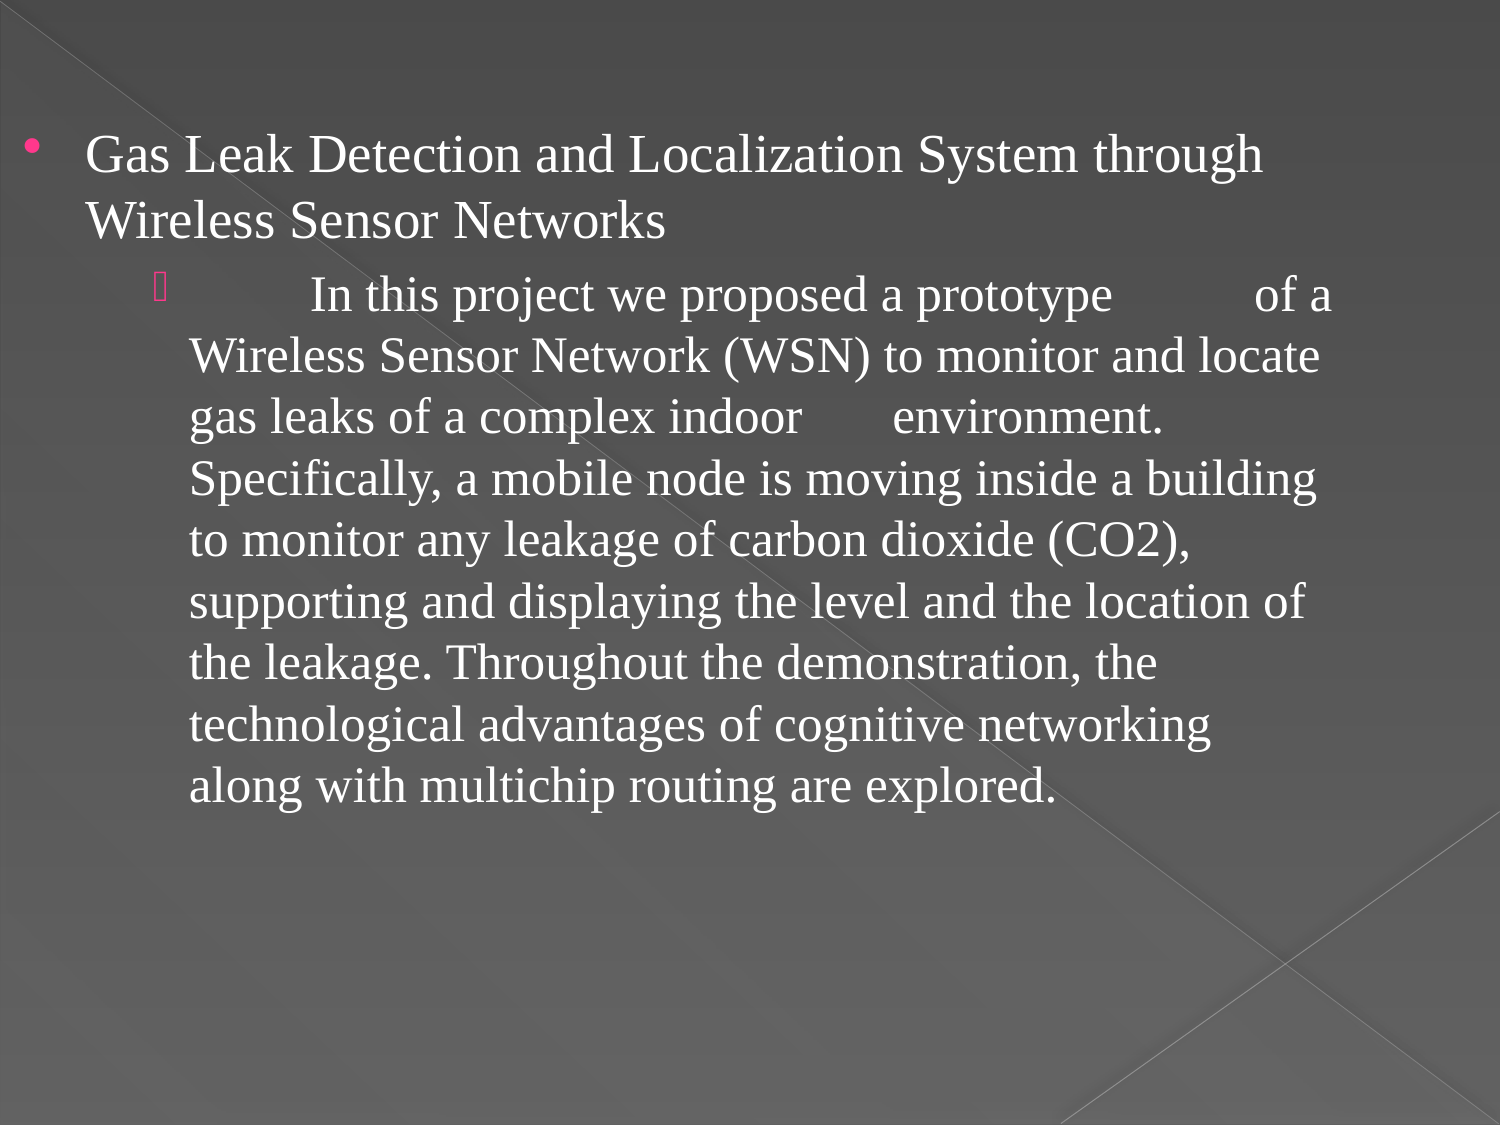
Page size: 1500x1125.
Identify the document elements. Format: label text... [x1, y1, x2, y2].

list Gas Leak Detection and Localization System through Wireless Sensor Networks In this project we proposed a prototype of a Wireless Sensor Network (WSN) to monitor and locate gas leaks of a complex indoor environment. Specifically, a mobile node is moving inside a building to monitor any leakage of carbon dioxide (CO2), supporting and displaying the level and the location of the leakage. Throughout the demonstration, the technological advantages of cognitive networking along with multichip routing are explored. [0, 110, 1350, 861]
